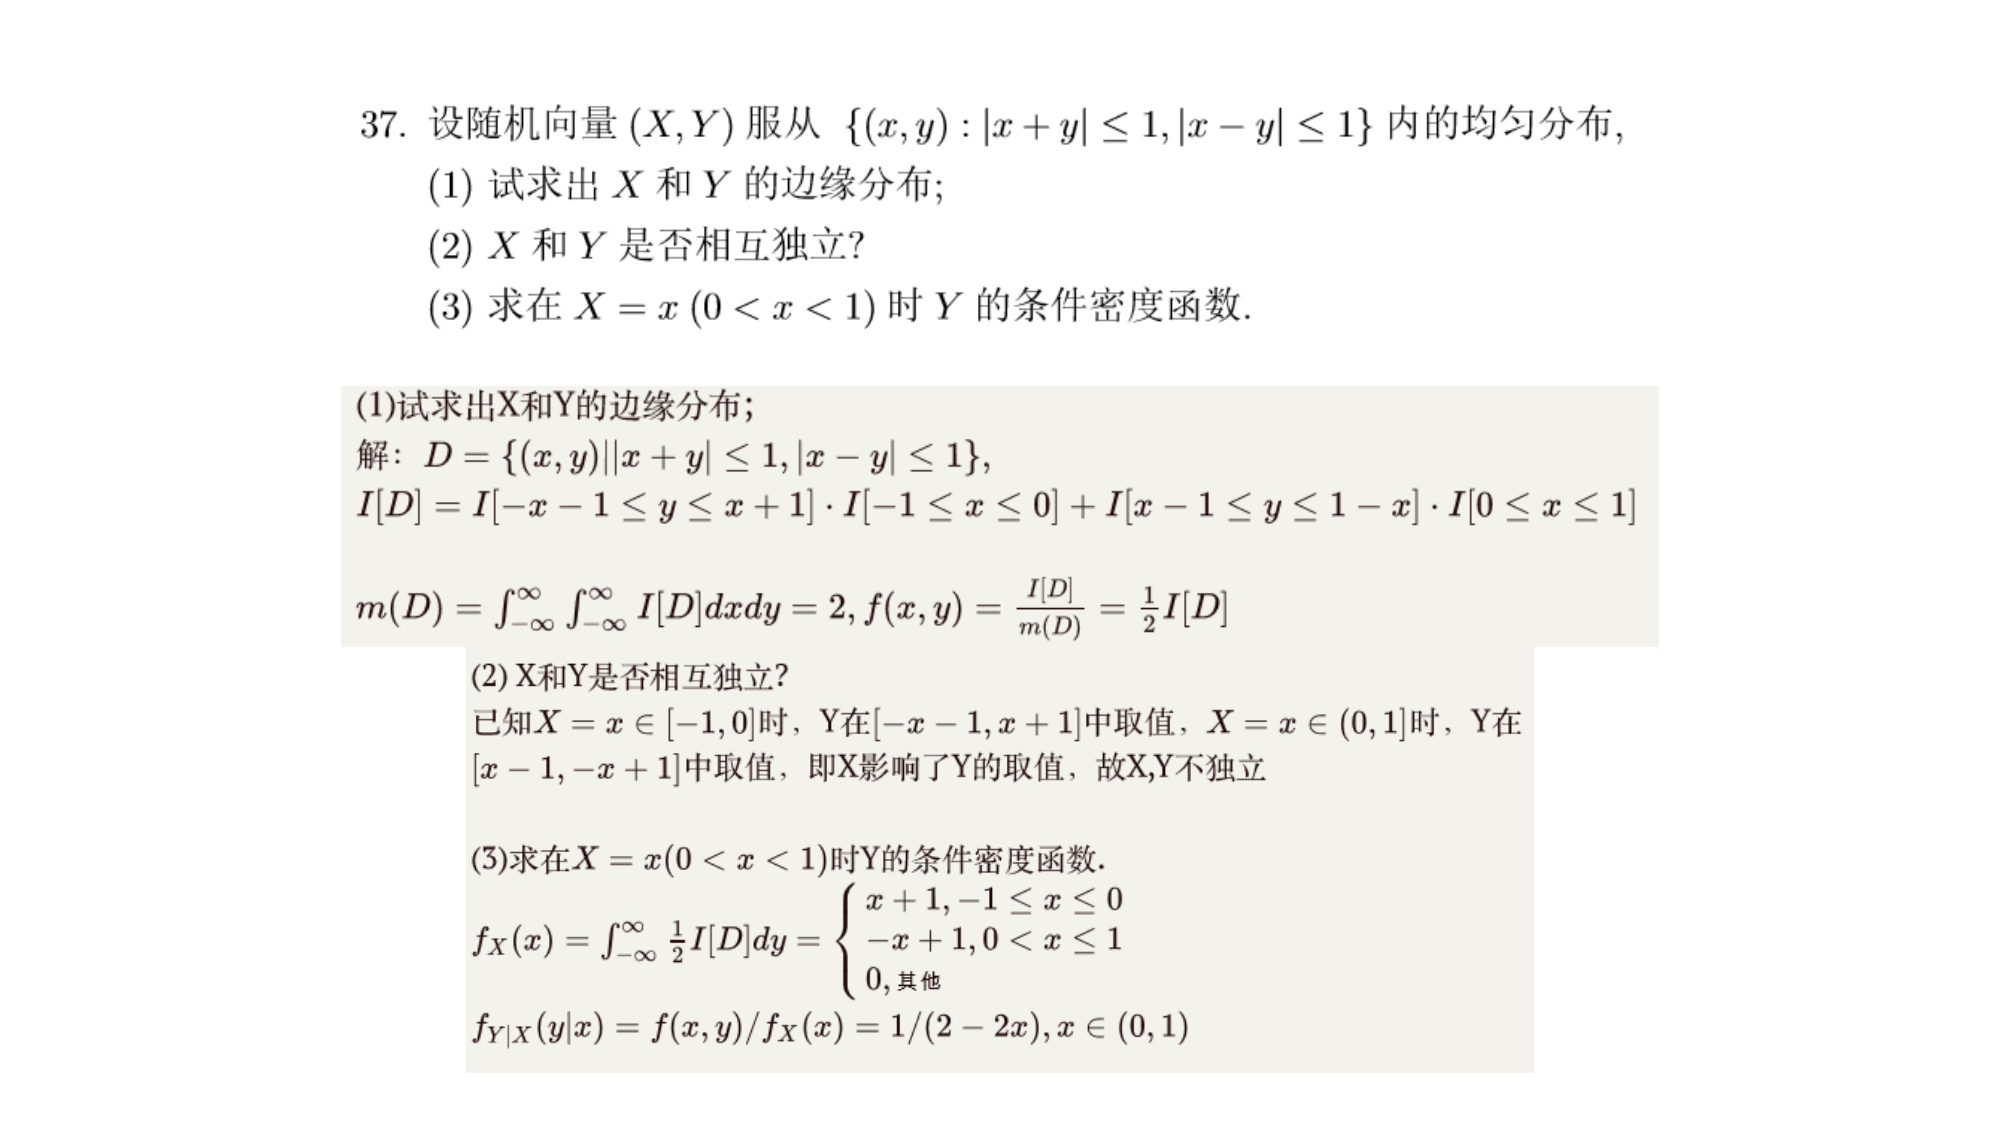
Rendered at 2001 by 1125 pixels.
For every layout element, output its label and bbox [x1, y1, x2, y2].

picture [341, 386, 1659, 1073]
picture [357, 92, 1642, 352]
